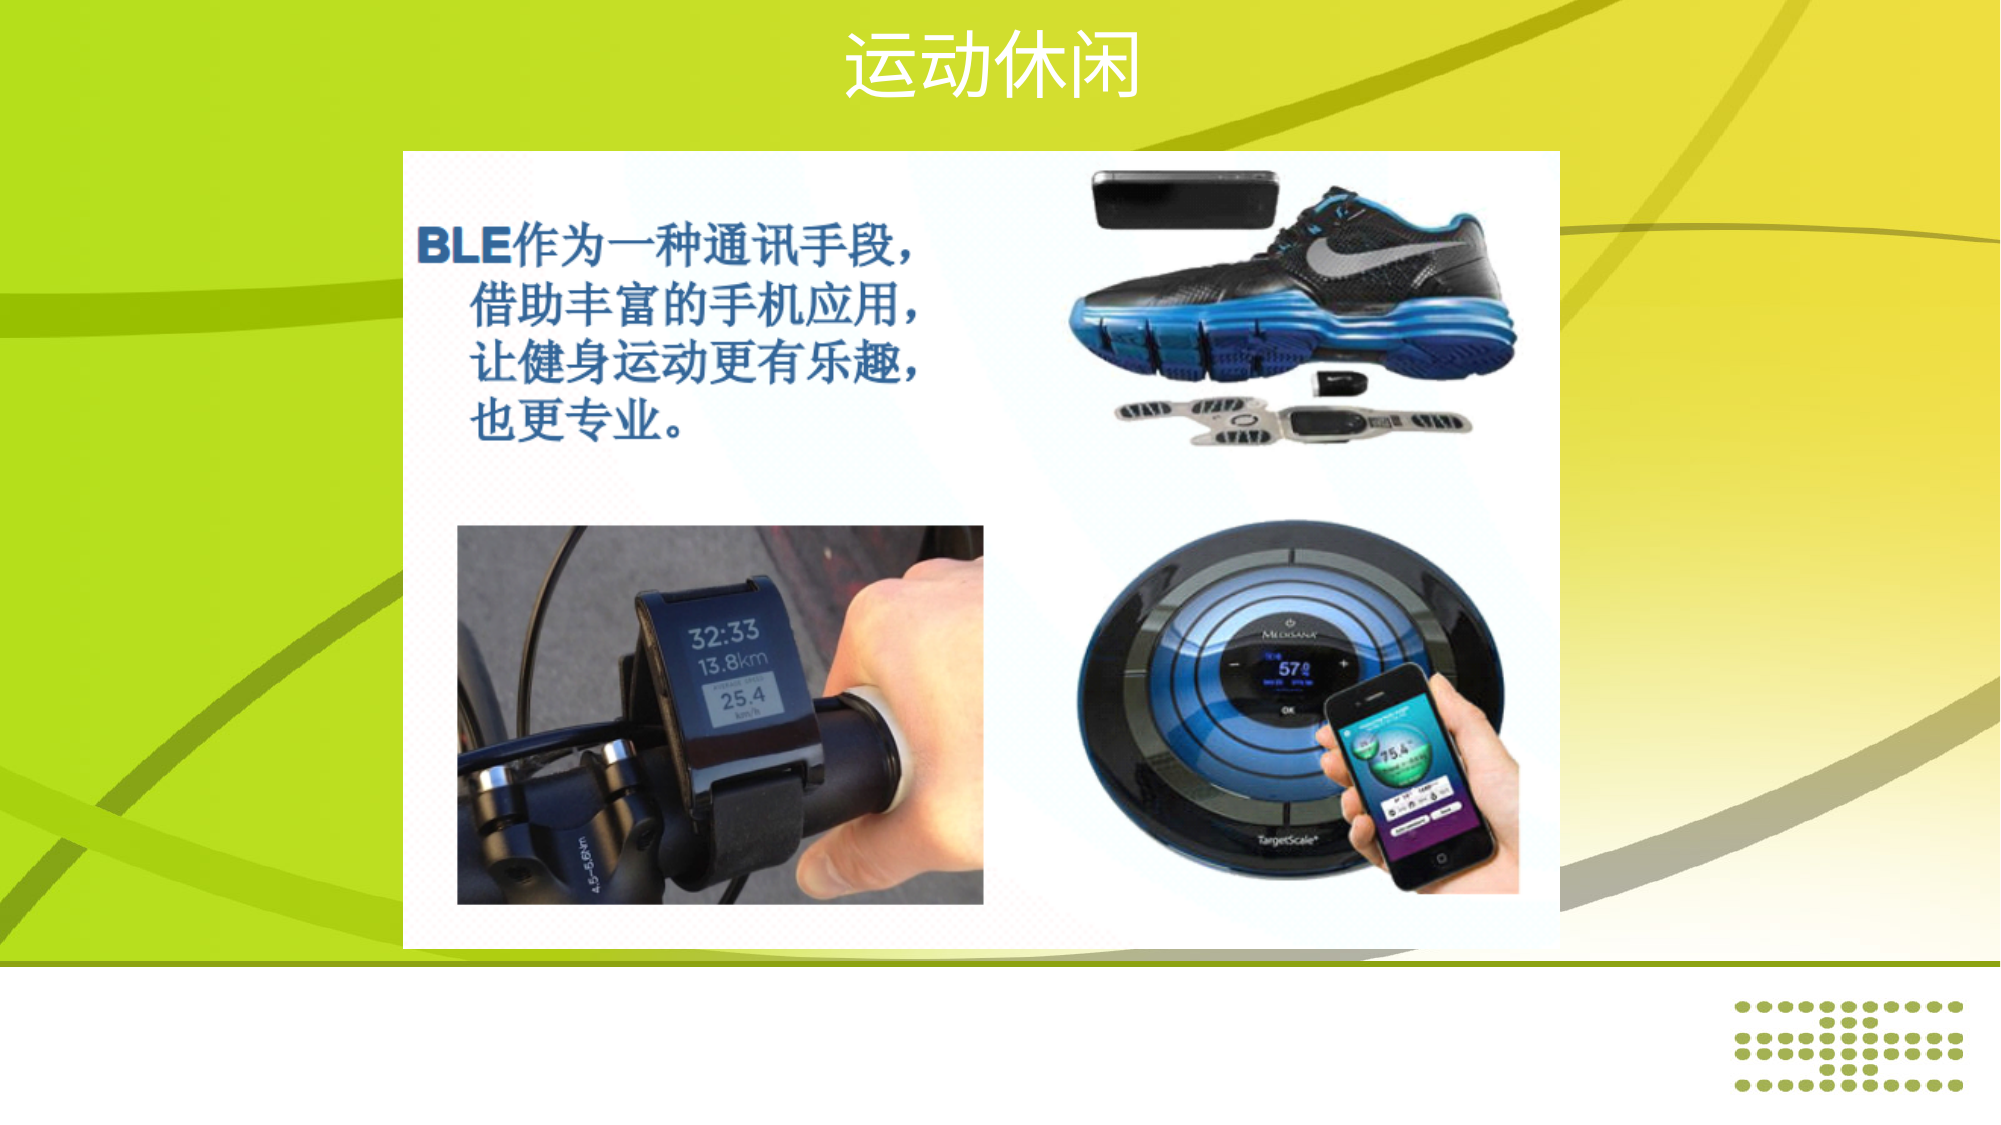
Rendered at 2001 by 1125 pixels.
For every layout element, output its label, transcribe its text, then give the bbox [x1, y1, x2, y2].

picture [0, 0, 2001, 1125]
title 运动休闲 [549, 24, 1438, 101]
